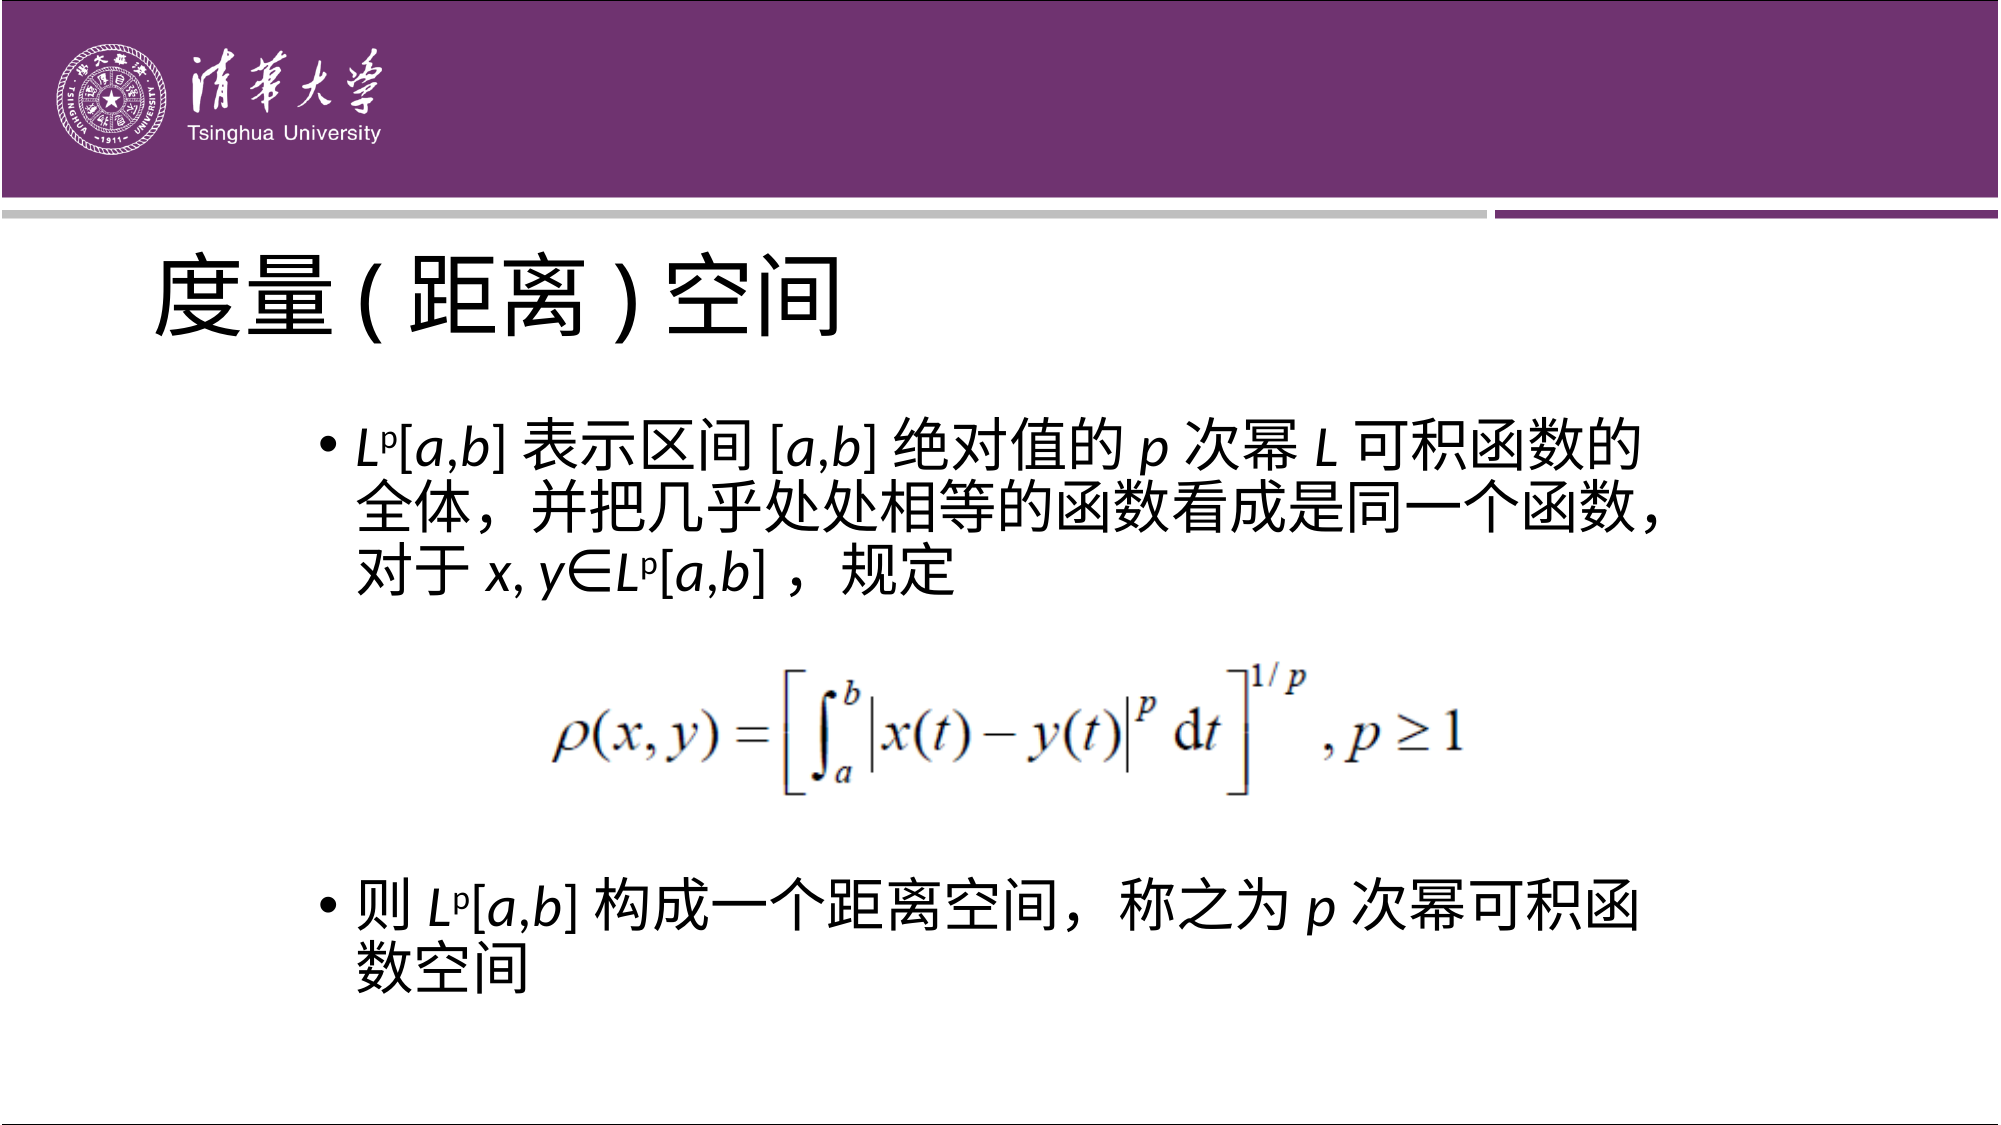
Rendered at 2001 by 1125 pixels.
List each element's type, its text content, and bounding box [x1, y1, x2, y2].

text_box 度量(距离)空间 [137, 190, 1863, 409]
picture [2, 0, 1998, 1125]
list Lp[a,b]表示区间[a,b]绝对值的p次幂L可积函数的全体，并把几乎处处相等的函数看成是同一个函数，对于x, y∈Lp[a,b]，规定 则Lp[a,b]构成一个距离空间，称之为p次幂可积函数空间 [303, 409, 1697, 1125]
picture [551, 656, 1474, 810]
